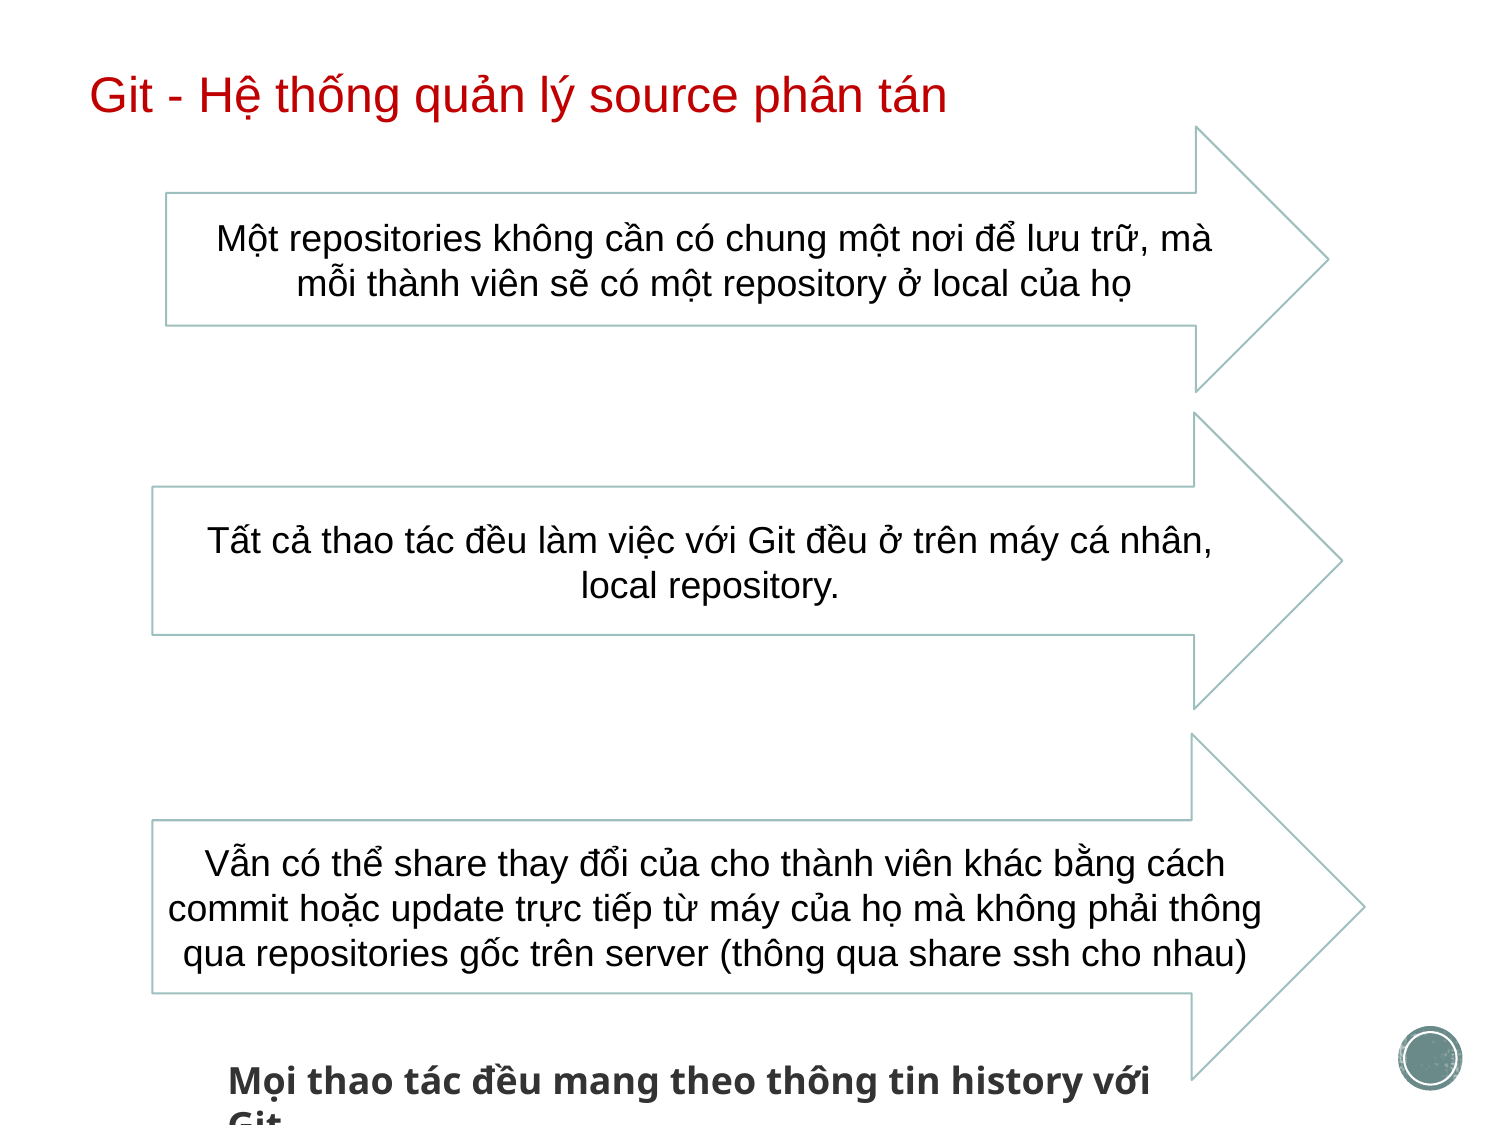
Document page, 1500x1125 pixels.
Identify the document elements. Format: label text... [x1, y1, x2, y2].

text_box Tất cả thao tác đều làm việc với Git đều ở trên máy cá nhân, local repository. [151, 411, 1344, 711]
text_box Git - Hệ thống quản lý source phân tán [75, 55, 1088, 130]
text_box Mọi thao tác đều mang theo thông tin history với Git. [212, 1049, 1235, 1125]
text_box Một repositories không cần có chung một nơi để lưu trữ, mà mỗi thành viên sẽ có một repository ở local của họ [165, 125, 1330, 394]
text_box Vẫn có thể share thay đổi của cho thành viên khác bằng cách commit hoặc update trực tiếp từ máy của họ mà không phải thông qua repositories gốc trên server (thông qua share ssh cho nhau) [151, 732, 1366, 1049]
